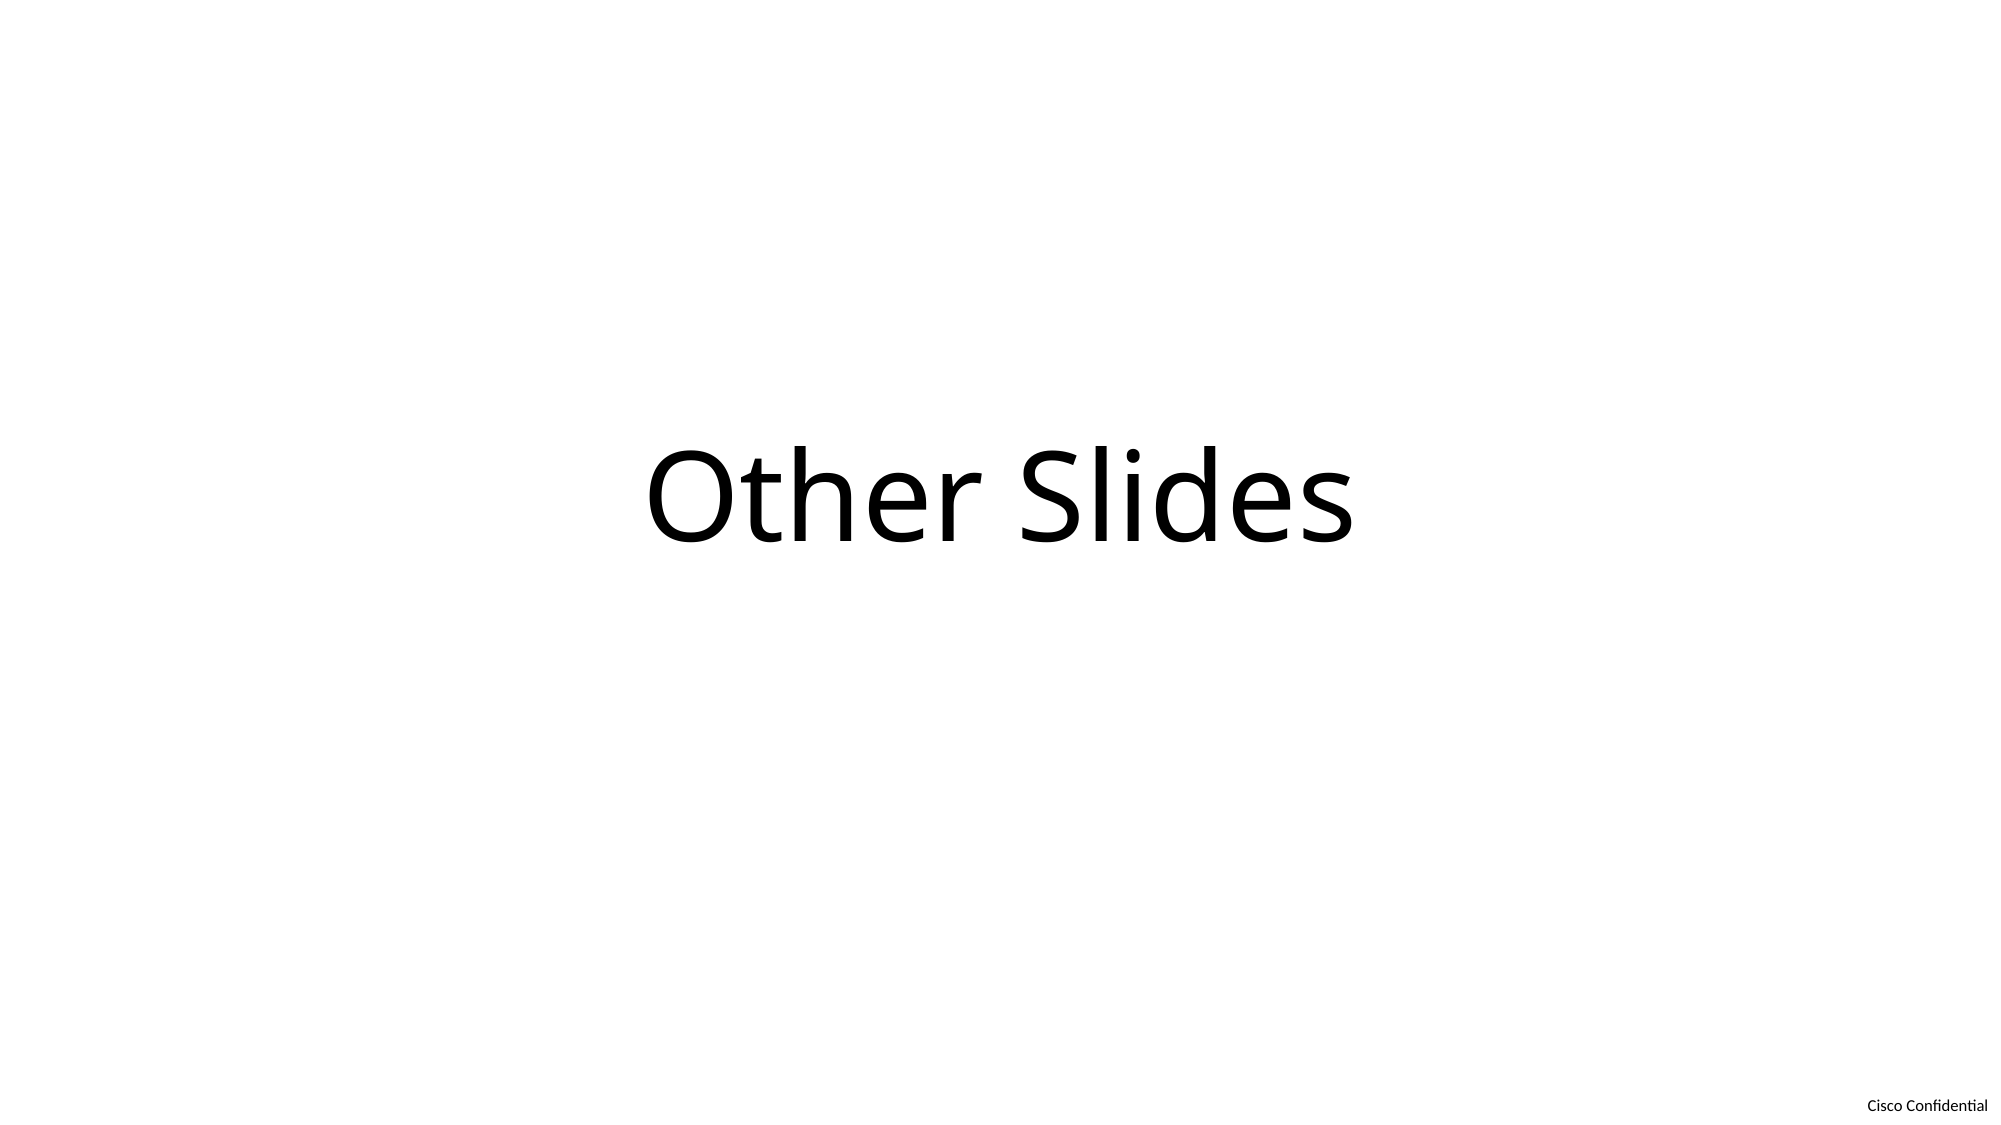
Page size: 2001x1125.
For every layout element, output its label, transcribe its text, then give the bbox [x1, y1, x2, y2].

title Other Slides [249, 184, 1750, 576]
